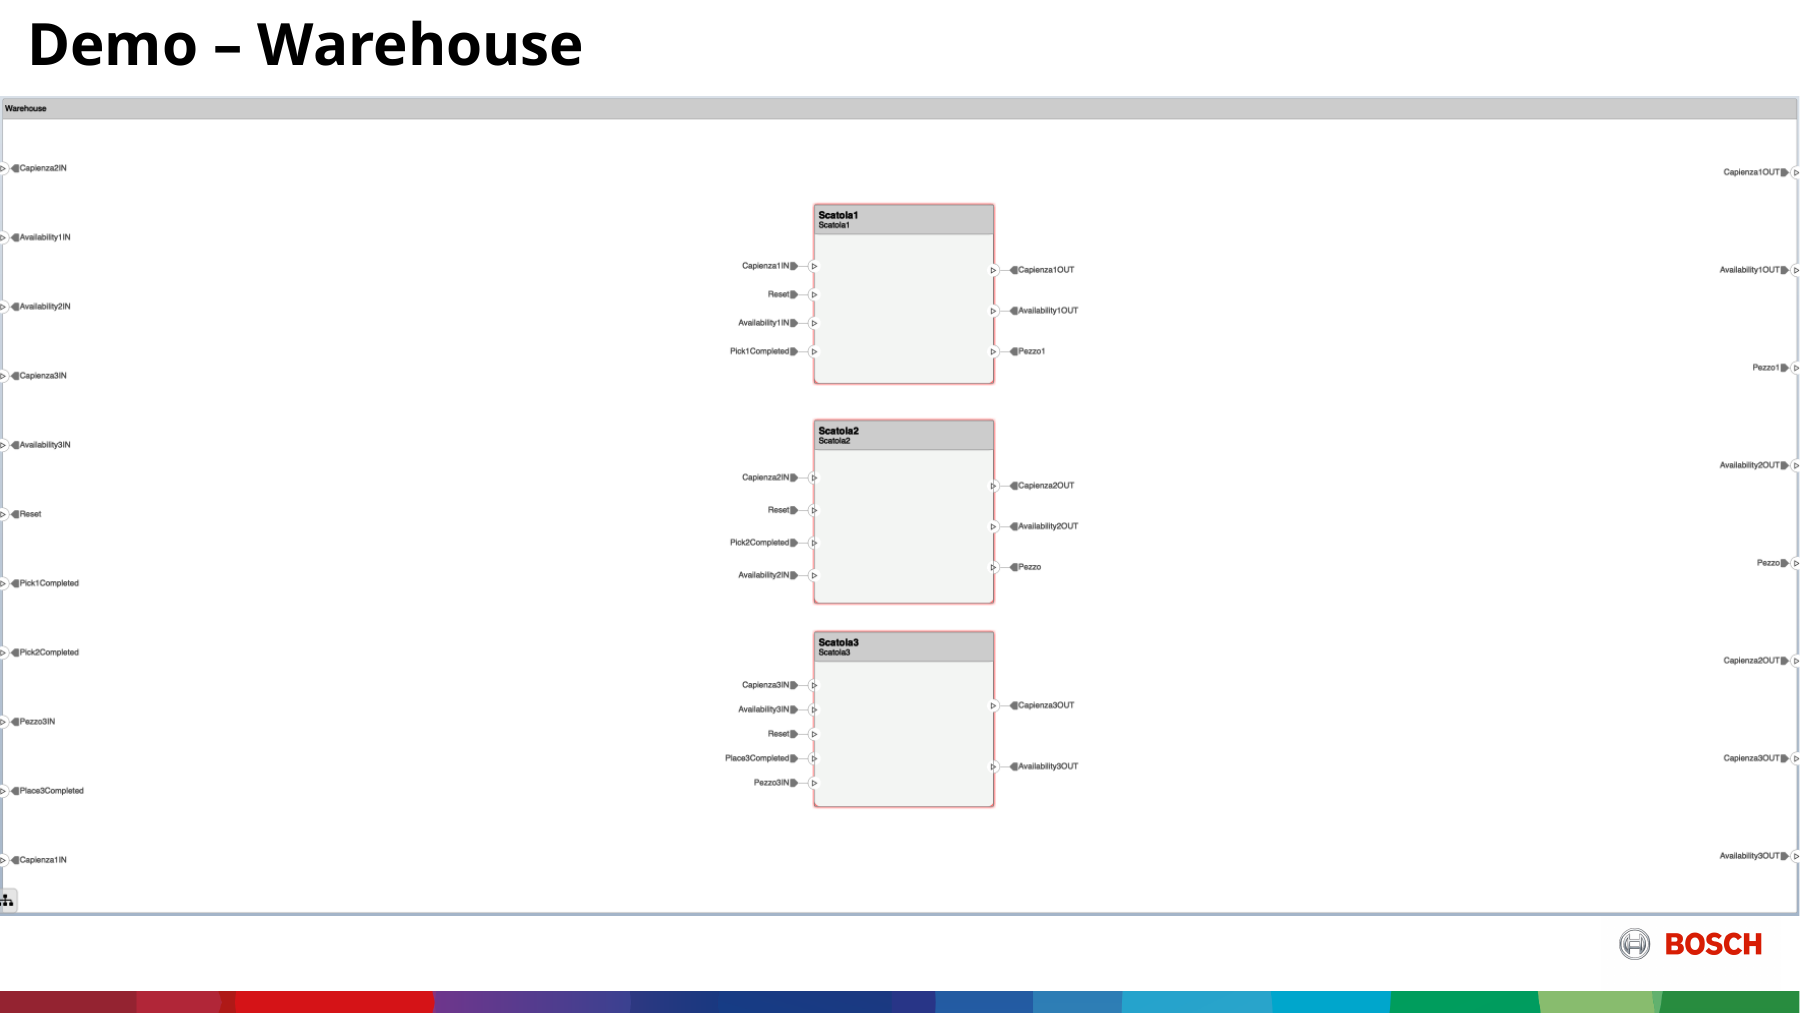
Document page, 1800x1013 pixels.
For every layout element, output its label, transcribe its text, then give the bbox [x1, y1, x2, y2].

text_box Demo – Warehouse [27, 15, 1743, 79]
picture [0, 991, 1272, 1013]
picture [0, 96, 1800, 916]
picture [1390, 991, 1800, 1013]
